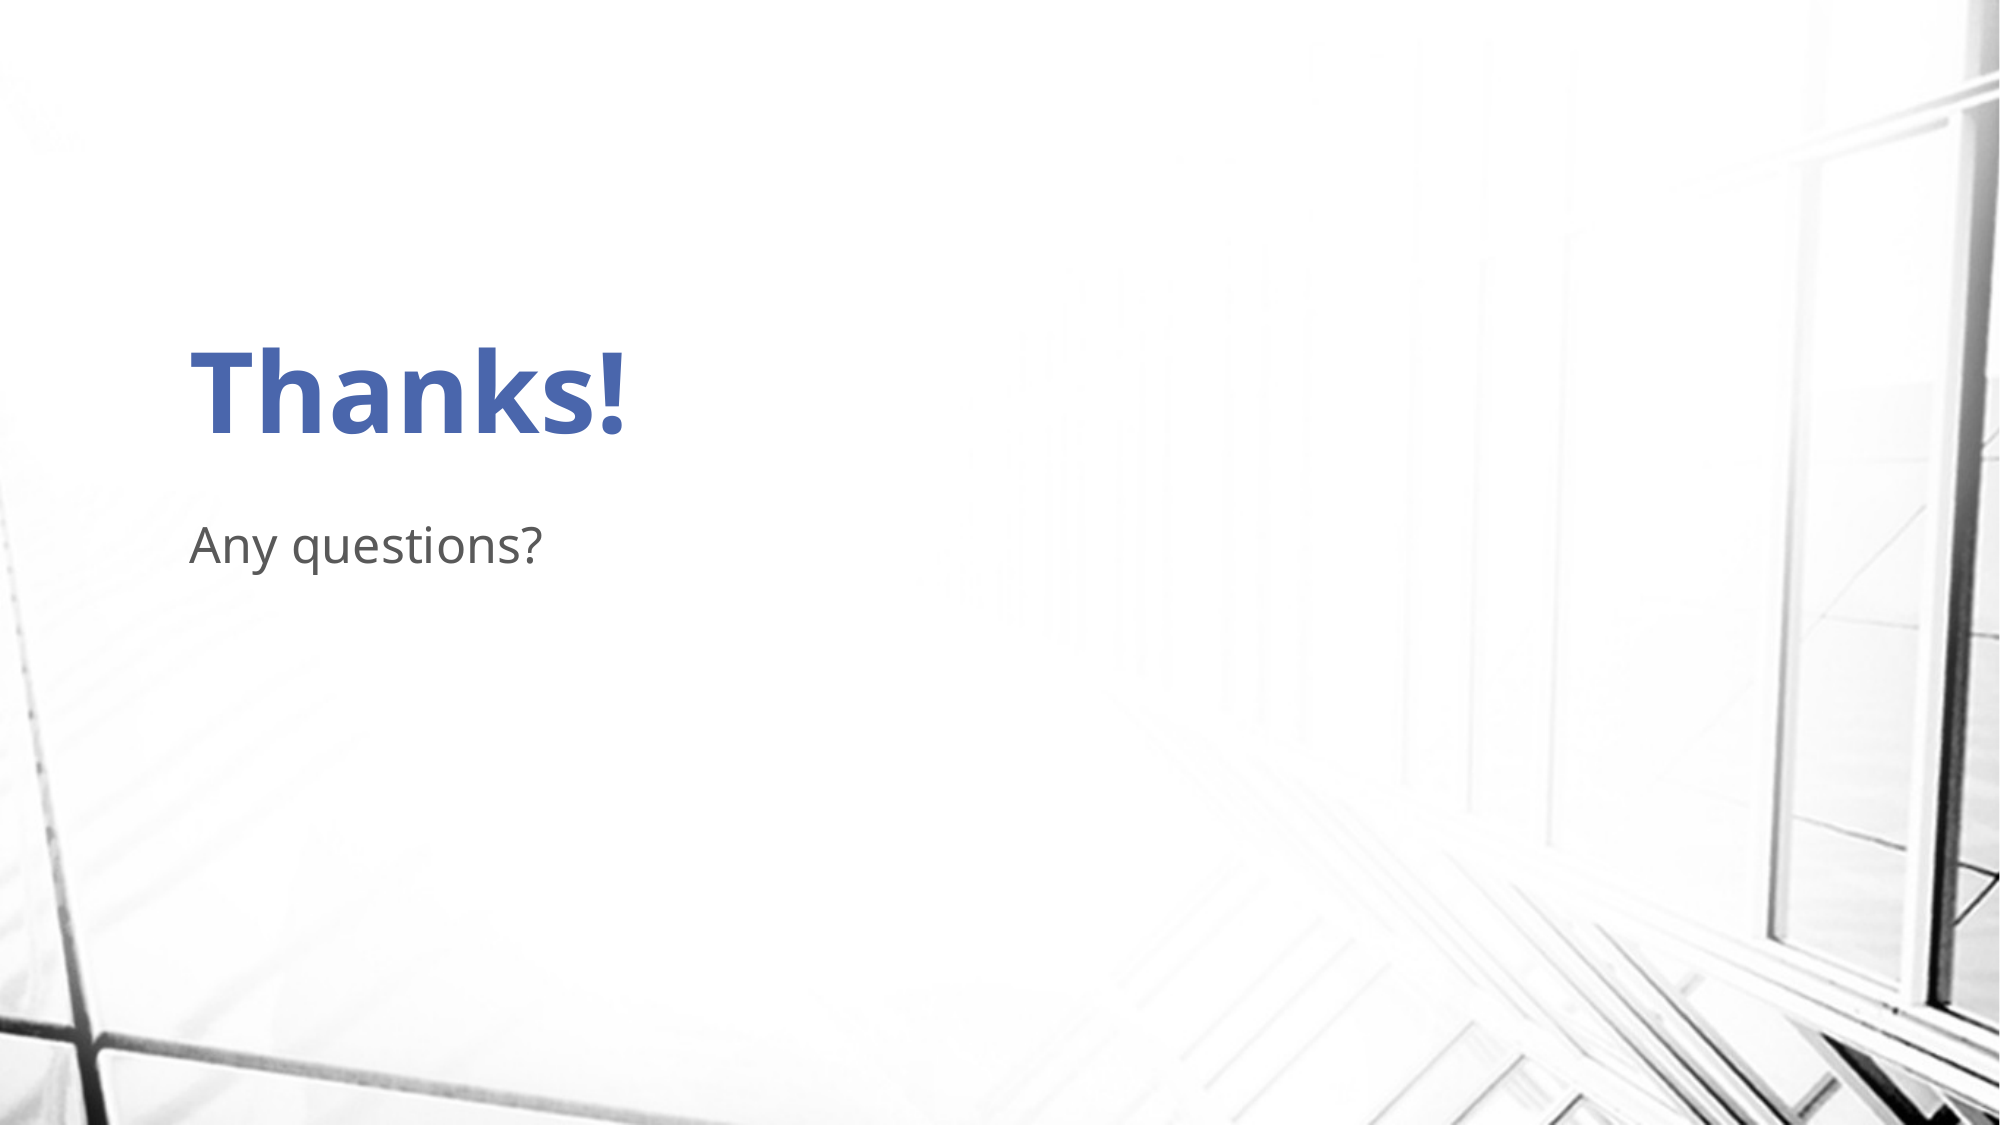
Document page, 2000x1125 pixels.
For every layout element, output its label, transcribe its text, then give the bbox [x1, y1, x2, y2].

title Thanks! [174, 87, 1600, 463]
list Any questions? [174, 512, 1600, 738]
picture [0, 0, 2000, 1125]
